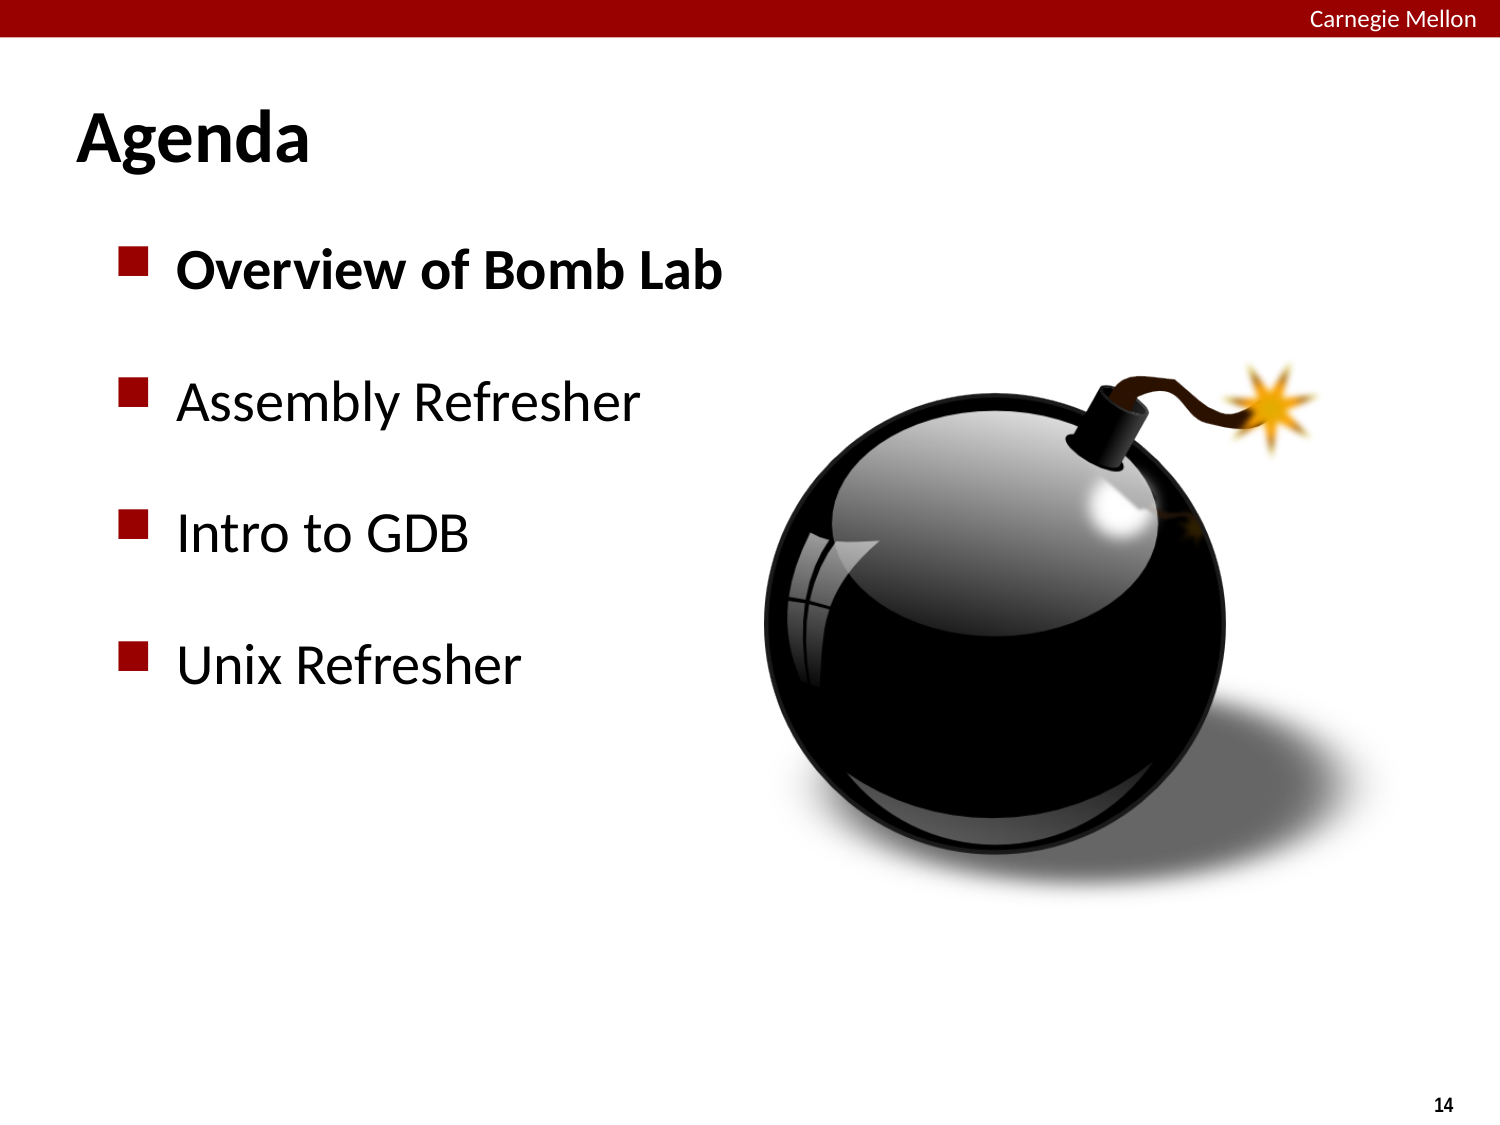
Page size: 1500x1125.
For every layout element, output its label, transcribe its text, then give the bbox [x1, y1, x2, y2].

title Agenda [61, 69, 1307, 195]
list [764, 223, 1401, 1040]
list Overview of Bomb Lab Assembly Refresher Intro to GDB Unix Refresher [104, 223, 741, 1040]
